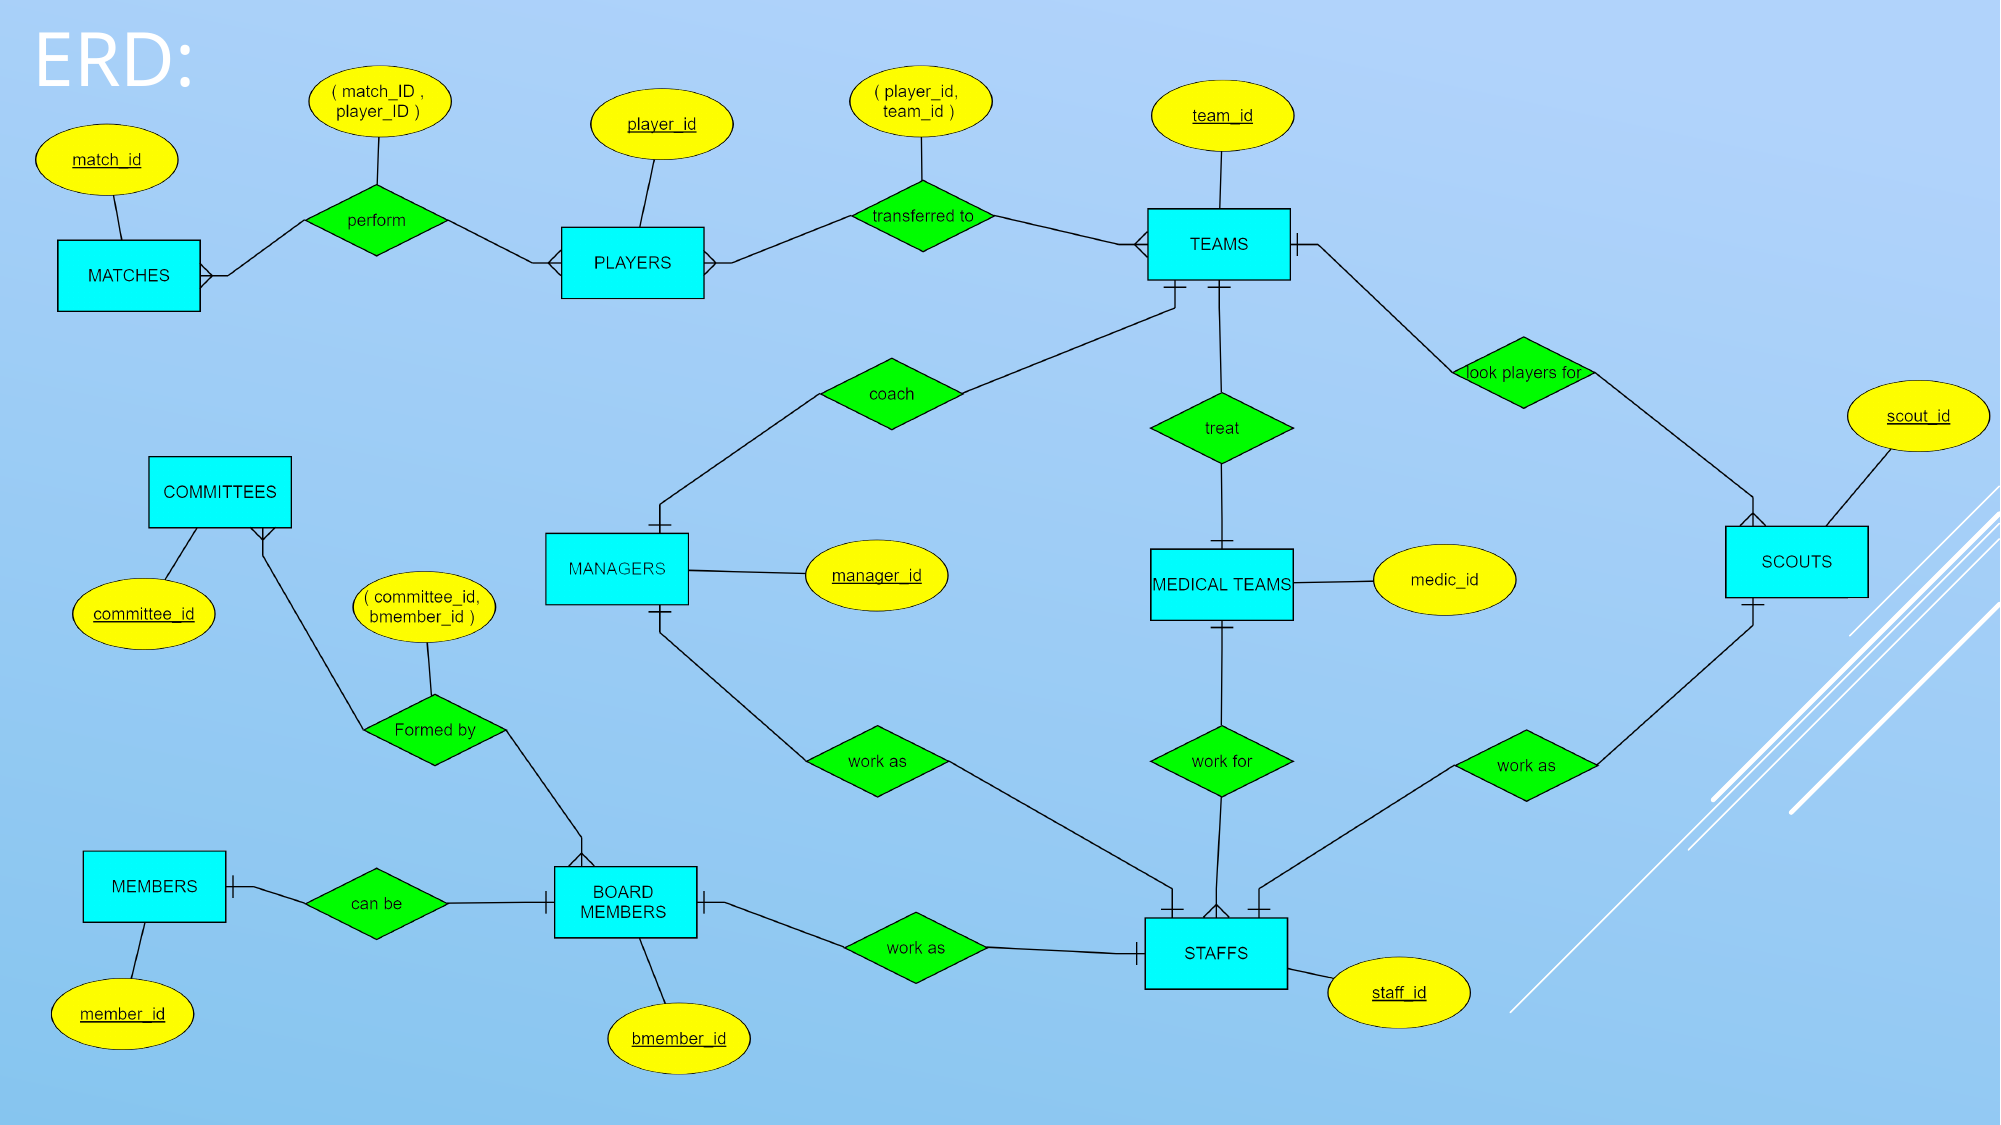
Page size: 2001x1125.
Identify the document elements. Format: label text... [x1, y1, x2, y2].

picture [26, 56, 2000, 1084]
title ERD: [17, 0, 223, 113]
